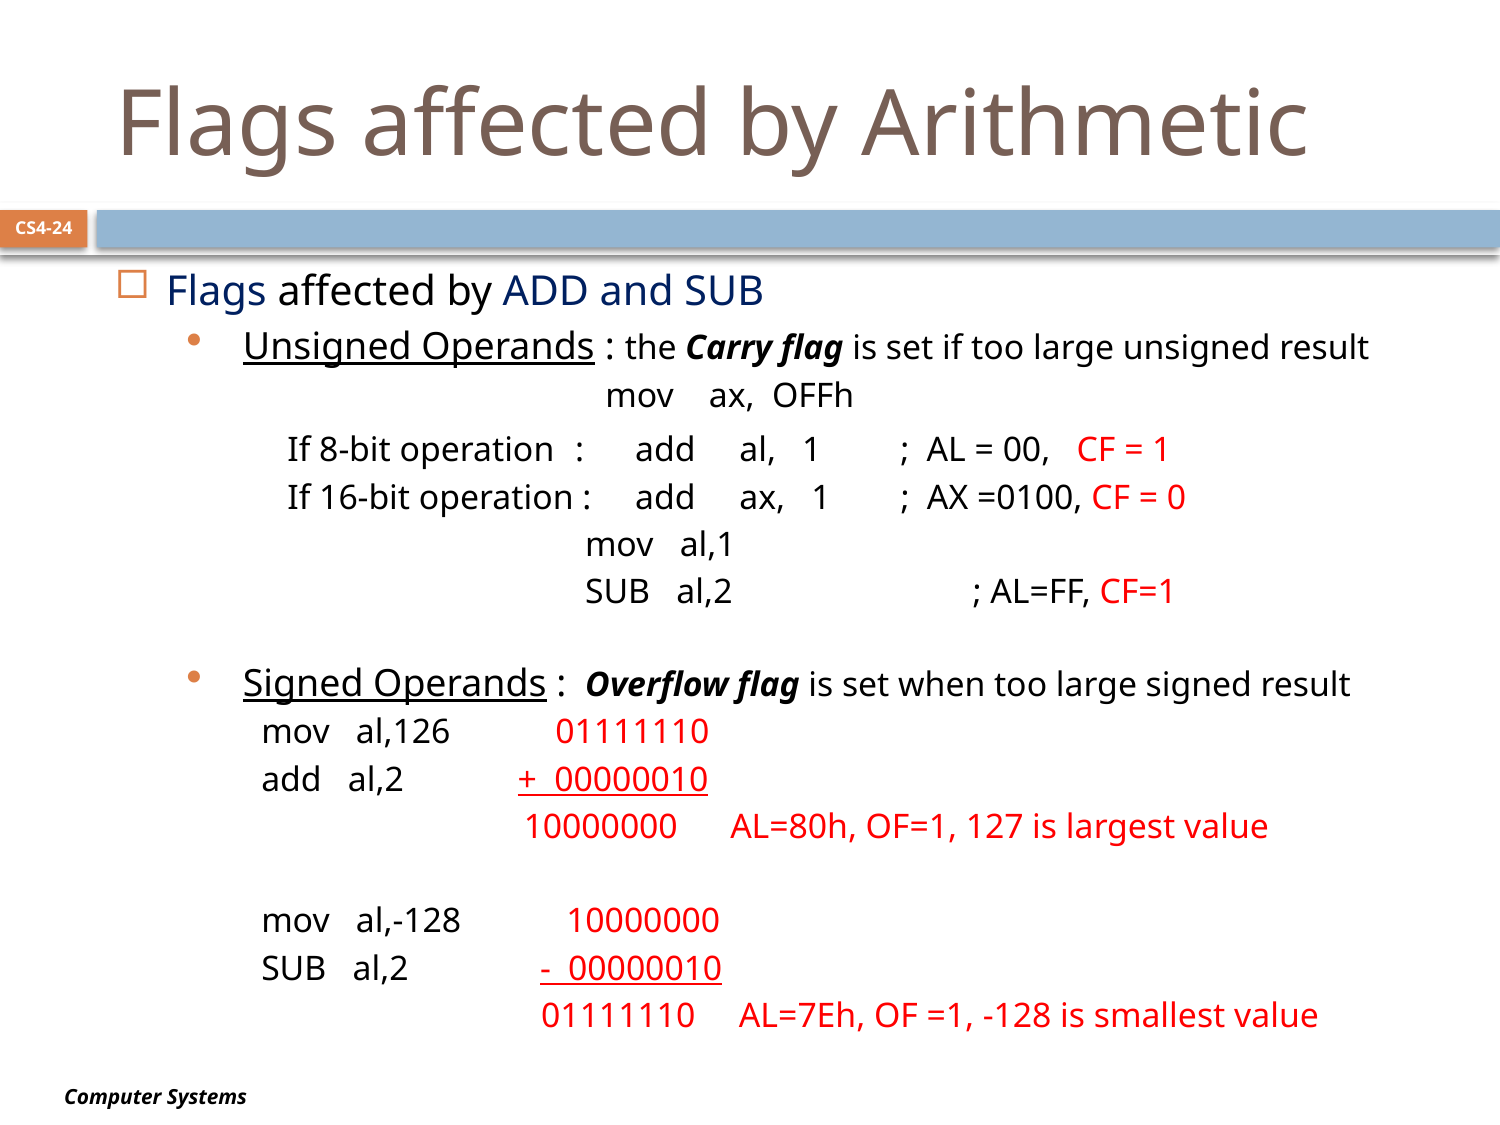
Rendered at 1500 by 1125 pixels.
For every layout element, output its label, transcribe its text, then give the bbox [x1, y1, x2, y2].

title Flags affected by Arithmetic [100, 37, 1438, 200]
slide_number CS4-24 [0, 208, 88, 249]
list Flags affected by ADD and SUB Unsigned Operands : the Carry flag is set if too large unsigned result mov ax, OFFh If 8-bit operation : add al, 1 ; AL = 00, CF = 1 If 16-bit operation : add ax, 1 ; AX =0100, CF = 0 mov al,1 SUB al,2 ; AL=FF, CF=1 Signed Operands : Overflow flag is set when too large signed result mov al,126 01111110 add al,2 + 00000010 10000000 AL=80h, OF=1, 127 is largest value mov al,-128 10000000 SUB al,2 - 00000010 01111110 AL=7Eh, OF =1, -128 is smallest value [100, 262, 1438, 1125]
